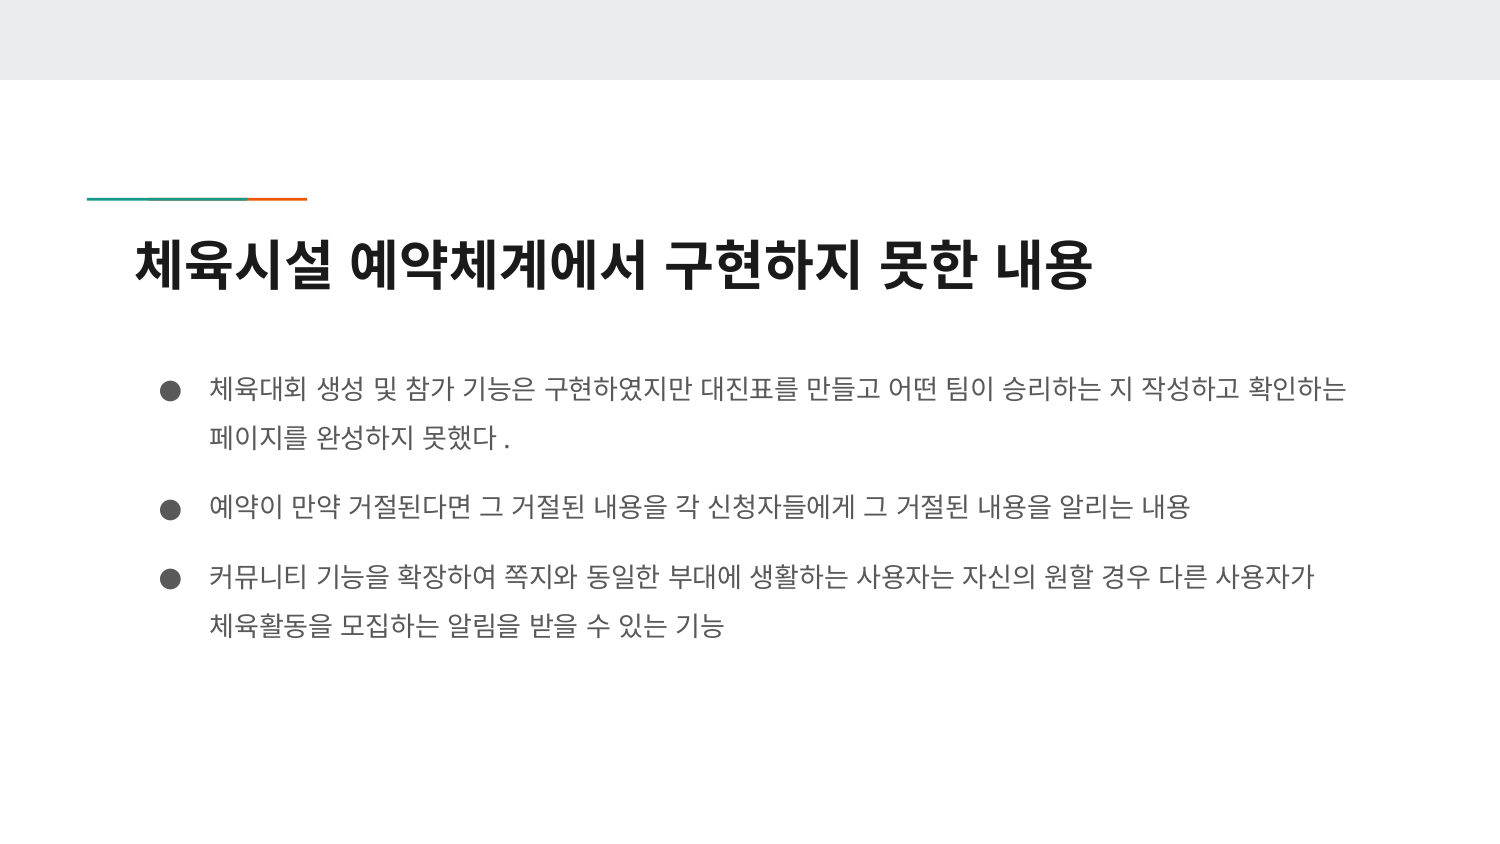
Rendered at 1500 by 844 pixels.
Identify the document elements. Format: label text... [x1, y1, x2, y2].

list 체육대회 생성 및 참가 기능은 구현하였지만 대진표를 만들고 어떤 팀이 승리하는 지 작성하고 확인하는 페이지를 완성하지 못했다. 예약이 만약 거절된다면 그 거절된 내용을 각 신청자들에게 그 거절된 내용을 알리는 내용 커뮤니티 기능을 확장하여 쪽지와 동일한 부대에 생활하는 사용자는 자신의 원할 경우 다른 사용자가 체육활동을 모집하는 알림을 받을 수 있는 기능 [119, 341, 1381, 712]
title 체육시설 예약체계에서 구현하지 못한 내용 [119, 216, 1381, 305]
